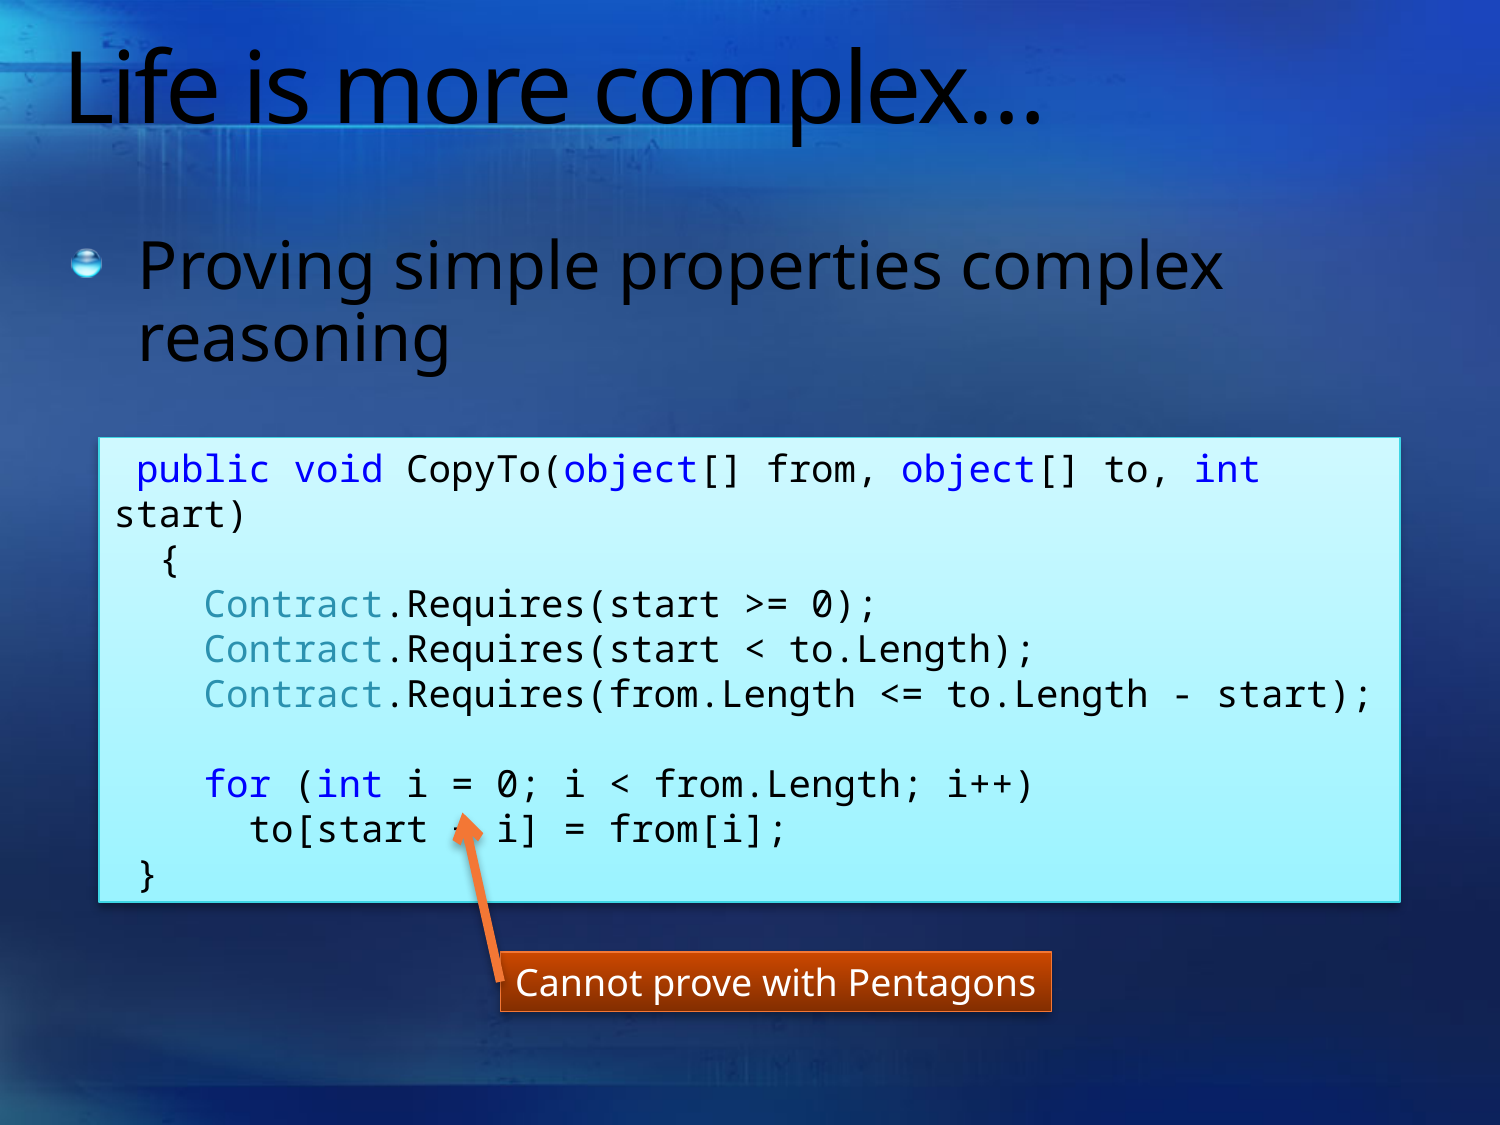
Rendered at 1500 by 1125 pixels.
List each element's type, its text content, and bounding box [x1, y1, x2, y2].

list Proving simple properties complex reasoning [62, 231, 1438, 377]
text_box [462, 812, 513, 983]
text_box Cannot prove with Pentagons [500, 951, 1052, 1012]
title Life is more complex… [62, 37, 1438, 147]
picture [0, 0, 1500, 1125]
text_box public void CopyTo(object[] from, object[] to, int start) { Contract.Requires(start >= 0); Contract.Requires(start < to.Length); Contract.Requires(from.Length <= to.Length - start); for (int i = 0; i < from.Length; i++) to[start + i] = from[i]; } [98, 437, 1401, 903]
